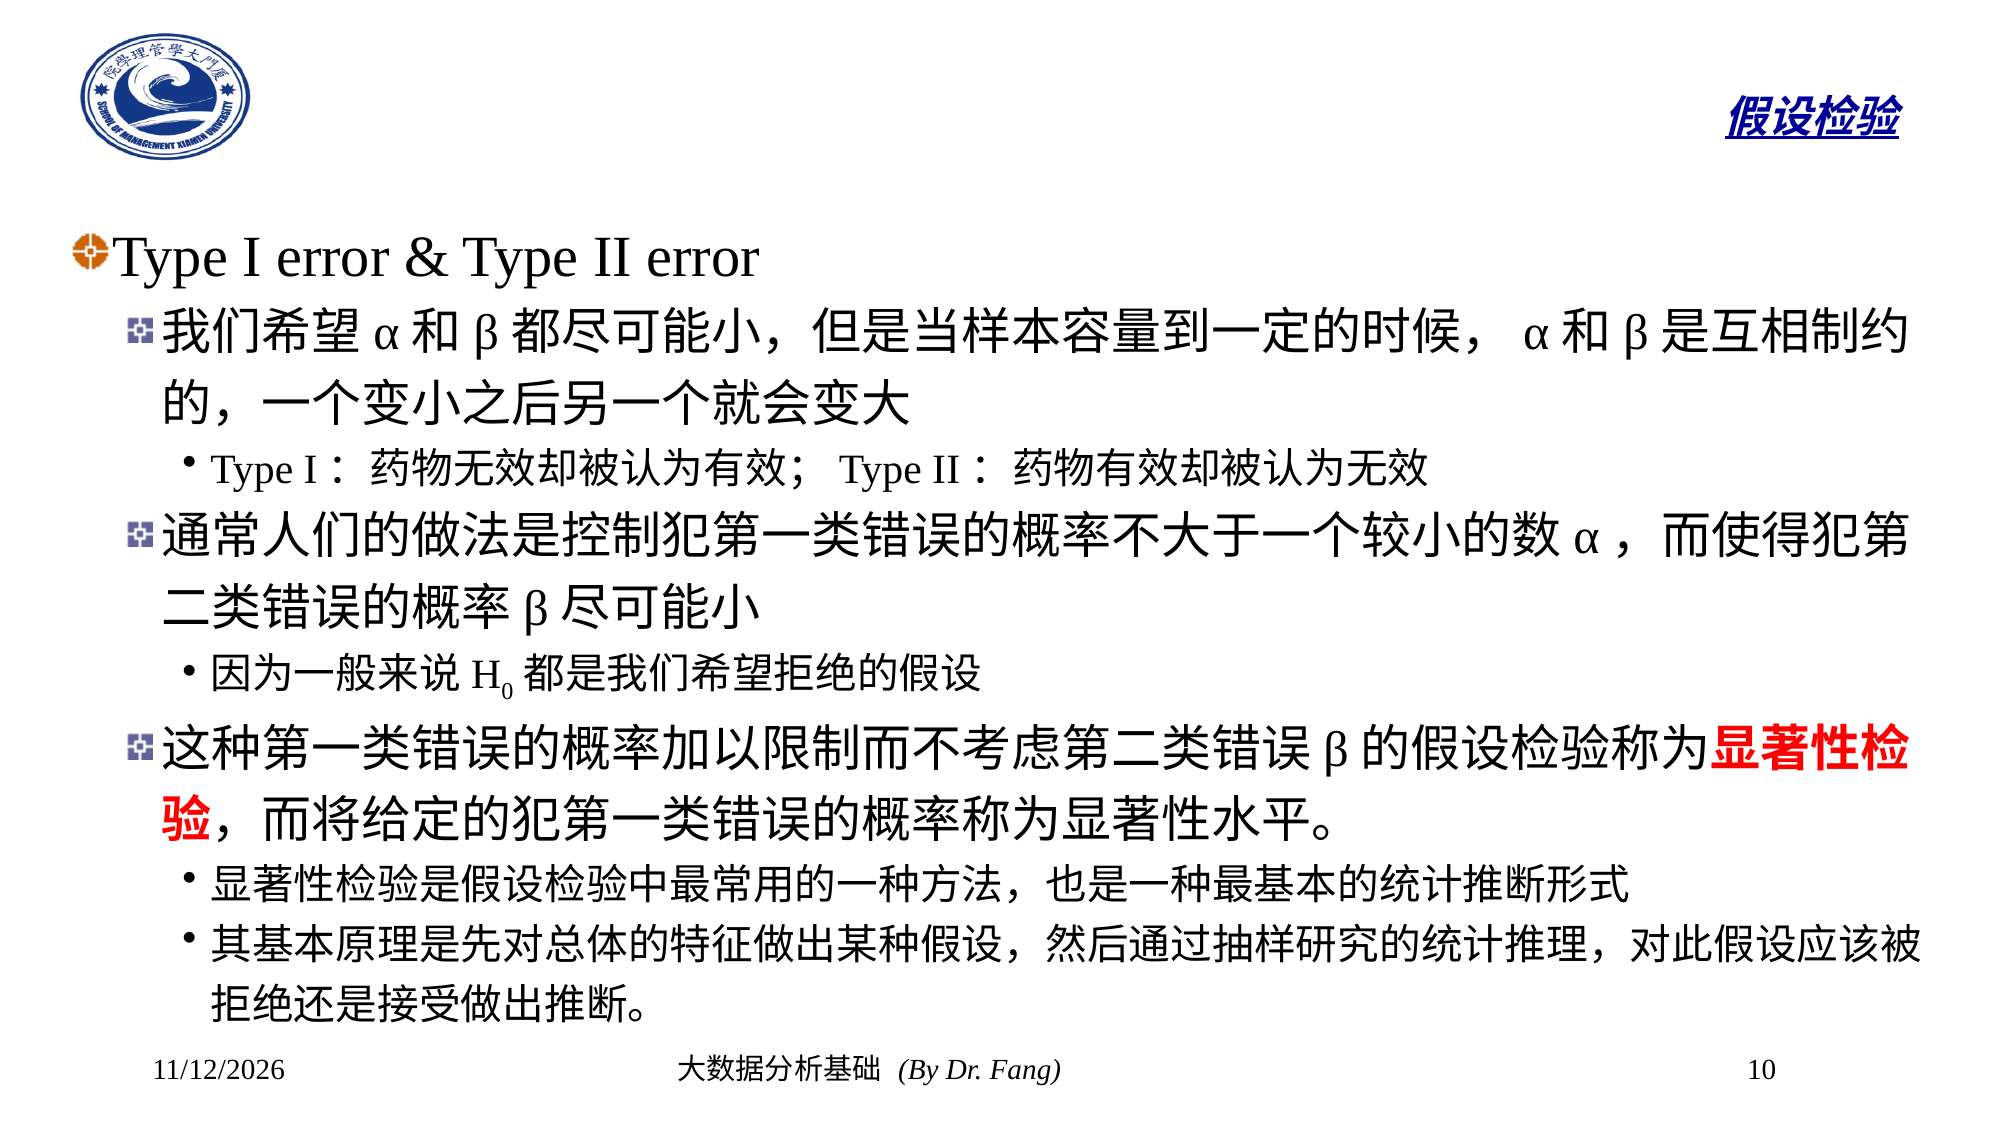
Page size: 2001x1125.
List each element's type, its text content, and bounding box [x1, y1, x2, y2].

footer 大数据分析基础 (By Dr. Fang) [662, 1042, 1626, 1103]
title 假设检验 [291, 7, 1914, 173]
picture [54, 30, 274, 164]
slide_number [137, 1042, 588, 1103]
slide_number 10 [1732, 1042, 1863, 1103]
picture [126, 316, 153, 343]
picture [69, 232, 111, 274]
list Type I error & Type II error 我们希望α和β都尽可能小，但是当样本容量到一定的时候，α和β是互相制约的，一个变小之后另一个就会变大 Type I：药物无效却被认为有效；Type II：药物有效却被认为无效 通常人们的做法是控制犯第一类错误的概率不大于一个较小的数α，而使得犯第二类错误的概率β尽可能小 因为一般来说H0都是我们希望拒绝的假设 这种第一类错误的概率加以限制而不考虑第二类错误β的假设检验称为显著性检验，而将给定的犯第一类错误的概率称为显著性水平。 显著性检验是假设检验中最常用的一种方法，也是一种最基本的统计推断形式 其基本原理是先对总体的特征做出某种假设，然后通过抽样研究的统计推理，对此假设应该被拒绝还是接受做出推断。 [54, 196, 1946, 1035]
picture [126, 732, 153, 760]
picture [126, 520, 153, 547]
